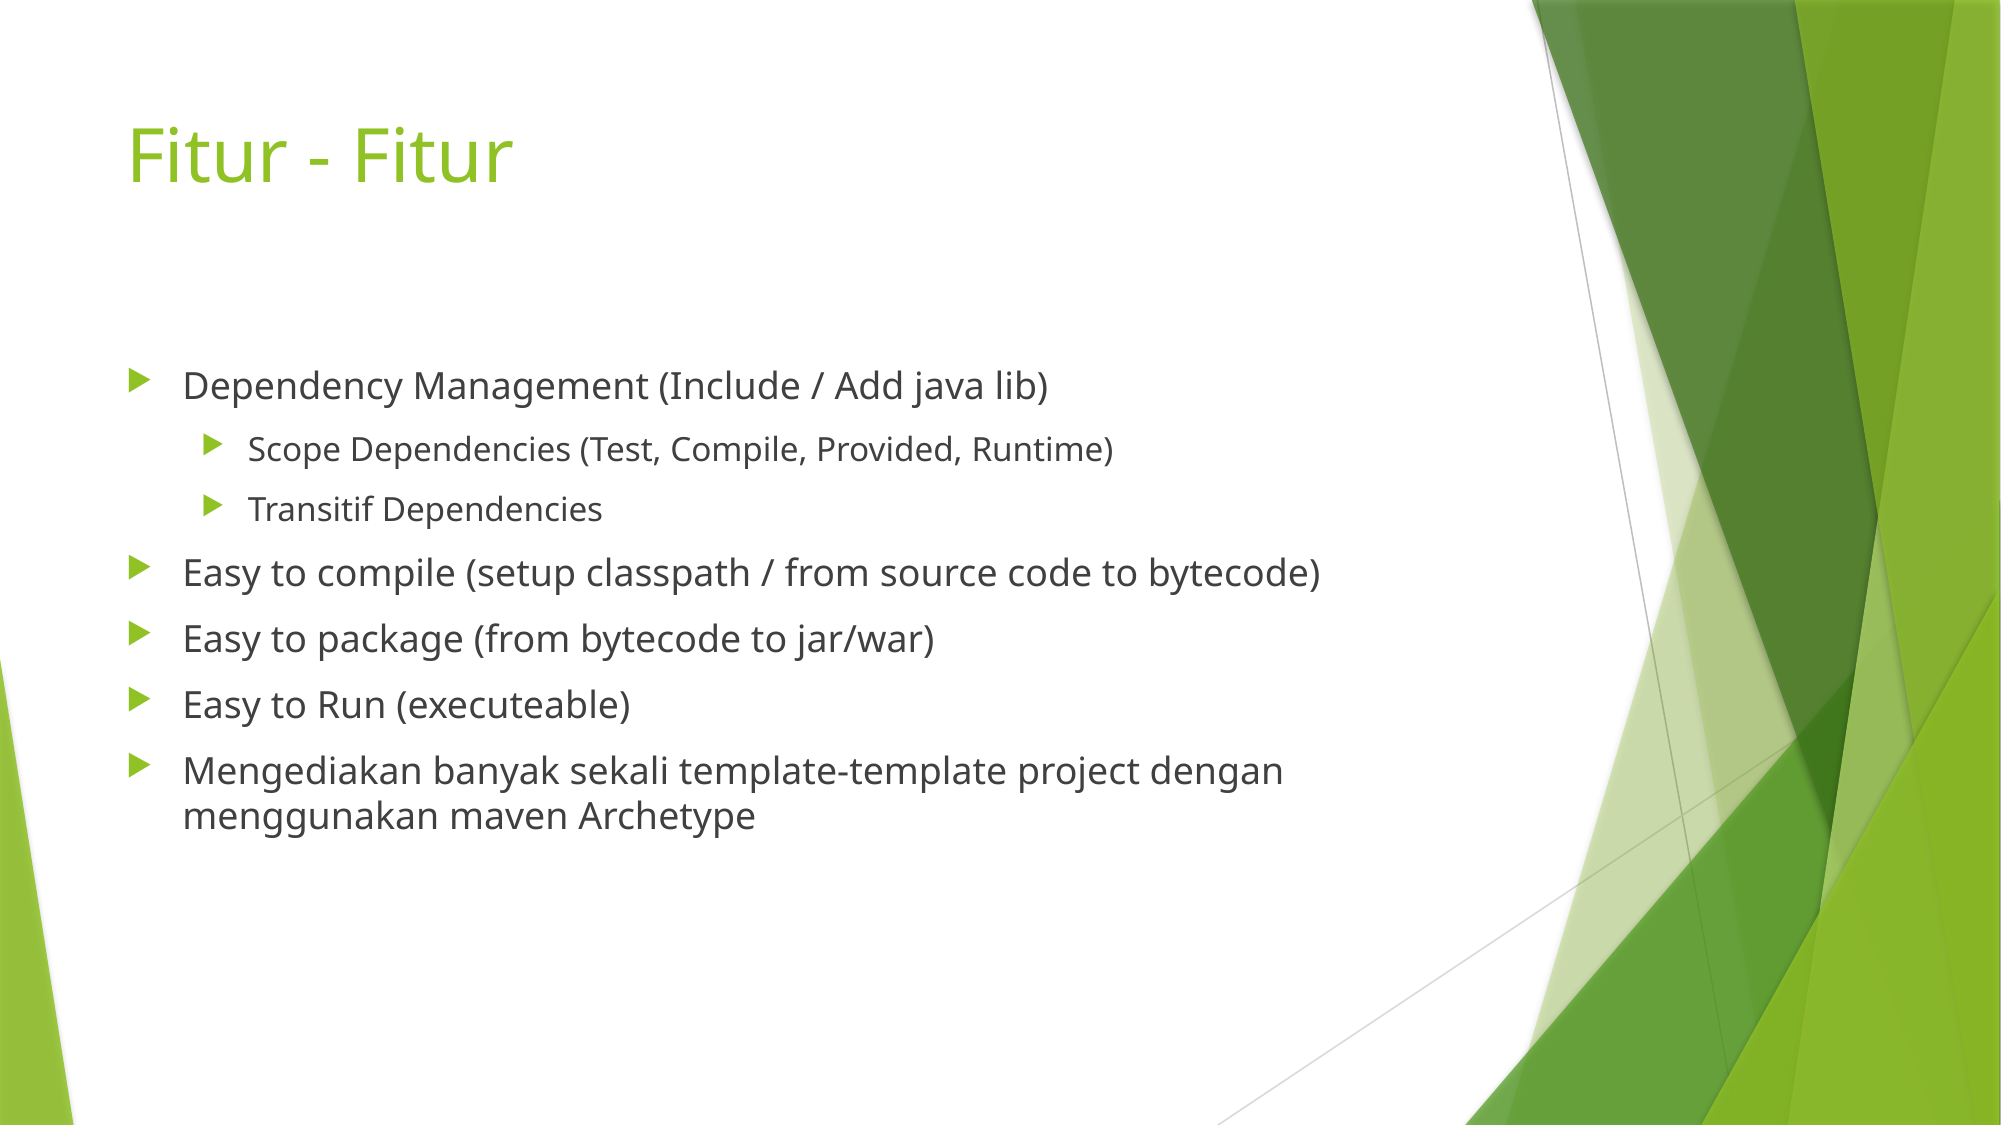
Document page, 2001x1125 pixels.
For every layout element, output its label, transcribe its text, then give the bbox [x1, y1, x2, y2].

list Dependency Management (Include / Add java lib) Scope Dependencies (Test, Compile, Provided, Runtime) Transitif Dependencies Easy to compile (setup classpath / from source code to bytecode) Easy to package (from bytecode to jar/war) Easy to Run (executeable) Mengediakan banyak sekali template-template project dengan menggunakan maven Archetype [111, 354, 1522, 992]
title Fitur - Fitur [111, 99, 1522, 317]
